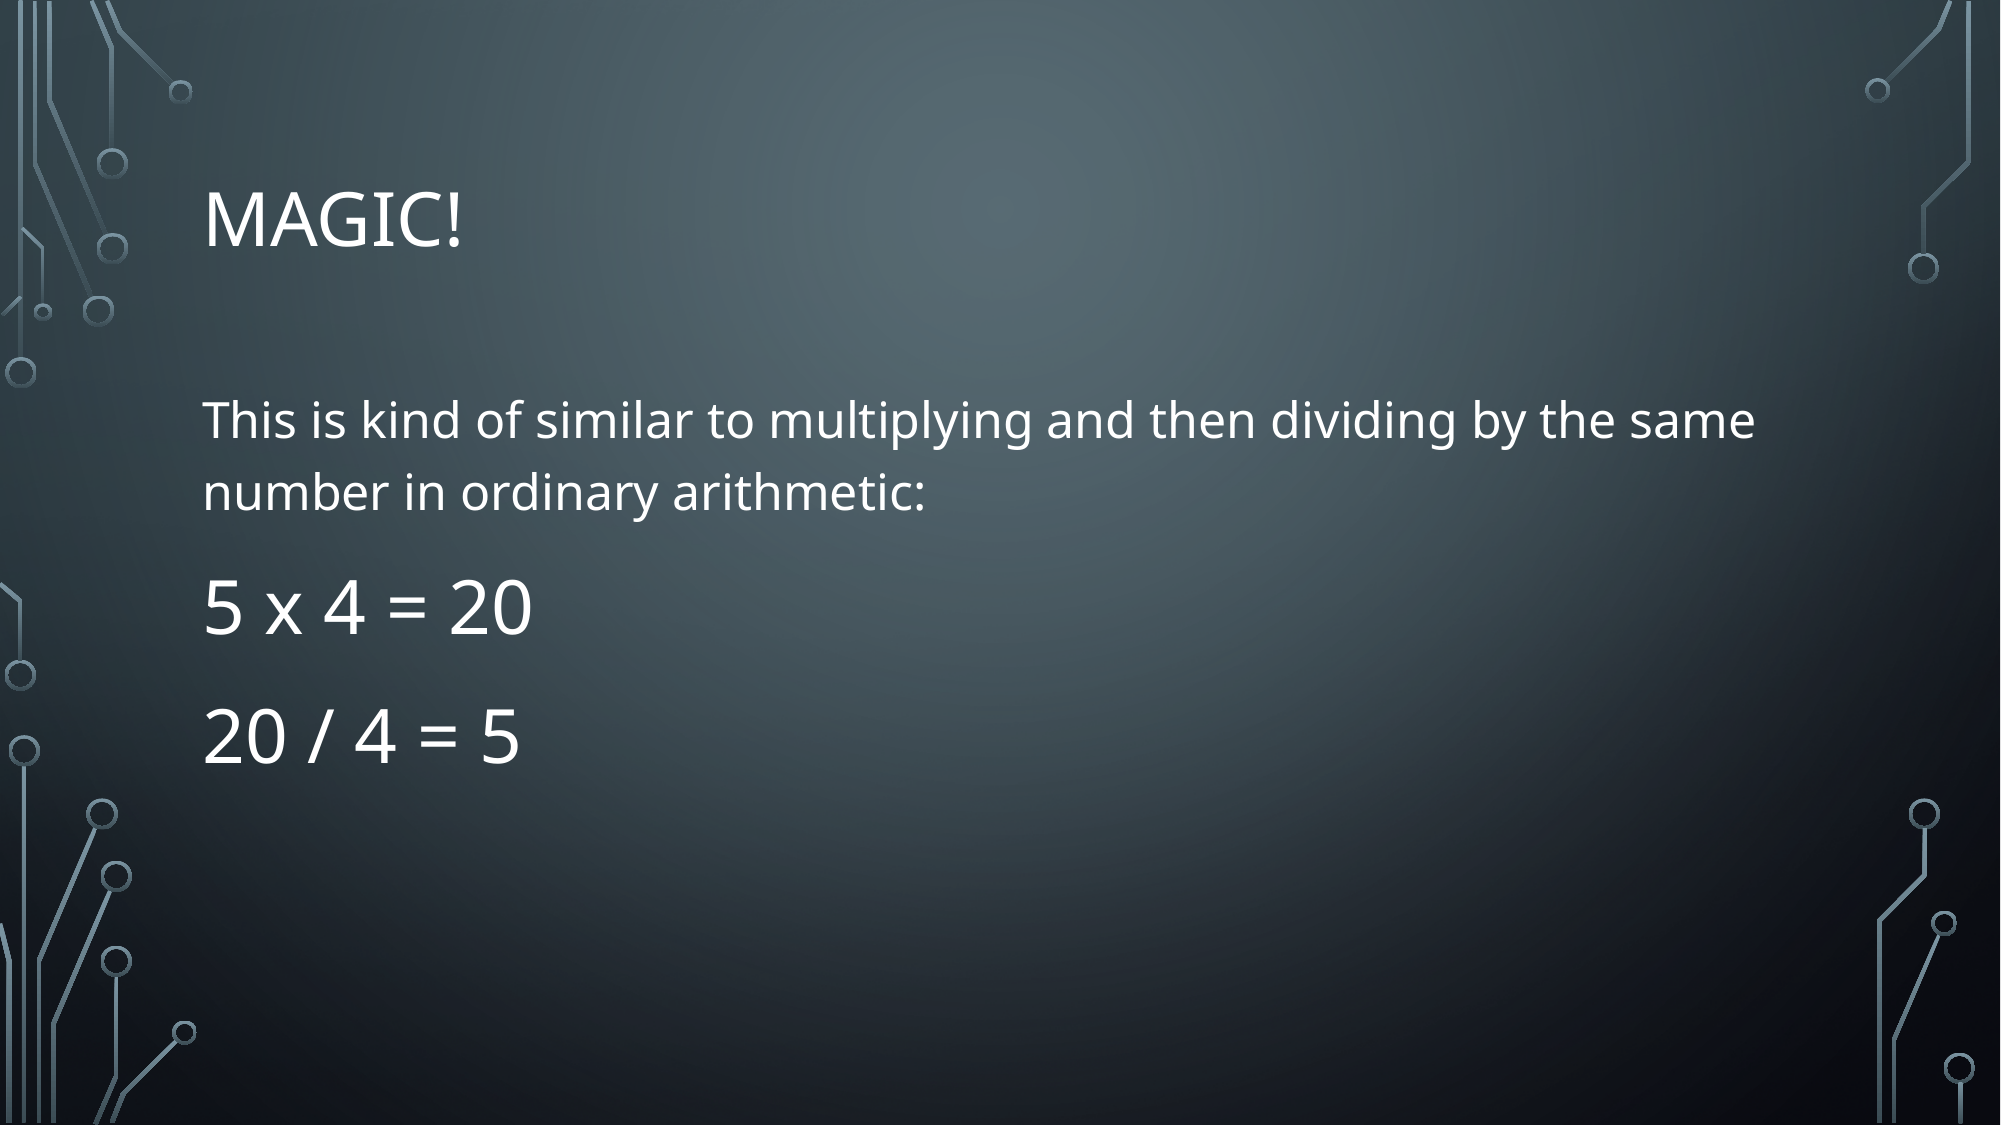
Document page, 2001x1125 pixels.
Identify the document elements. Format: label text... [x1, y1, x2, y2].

list This is kind of similar to multiplying and then dividing by the same number in ordinary arithmetic: 5 x 4 = 20 20 / 4 = 5 [187, 369, 1813, 809]
title MAGIC! [187, 101, 1813, 344]
